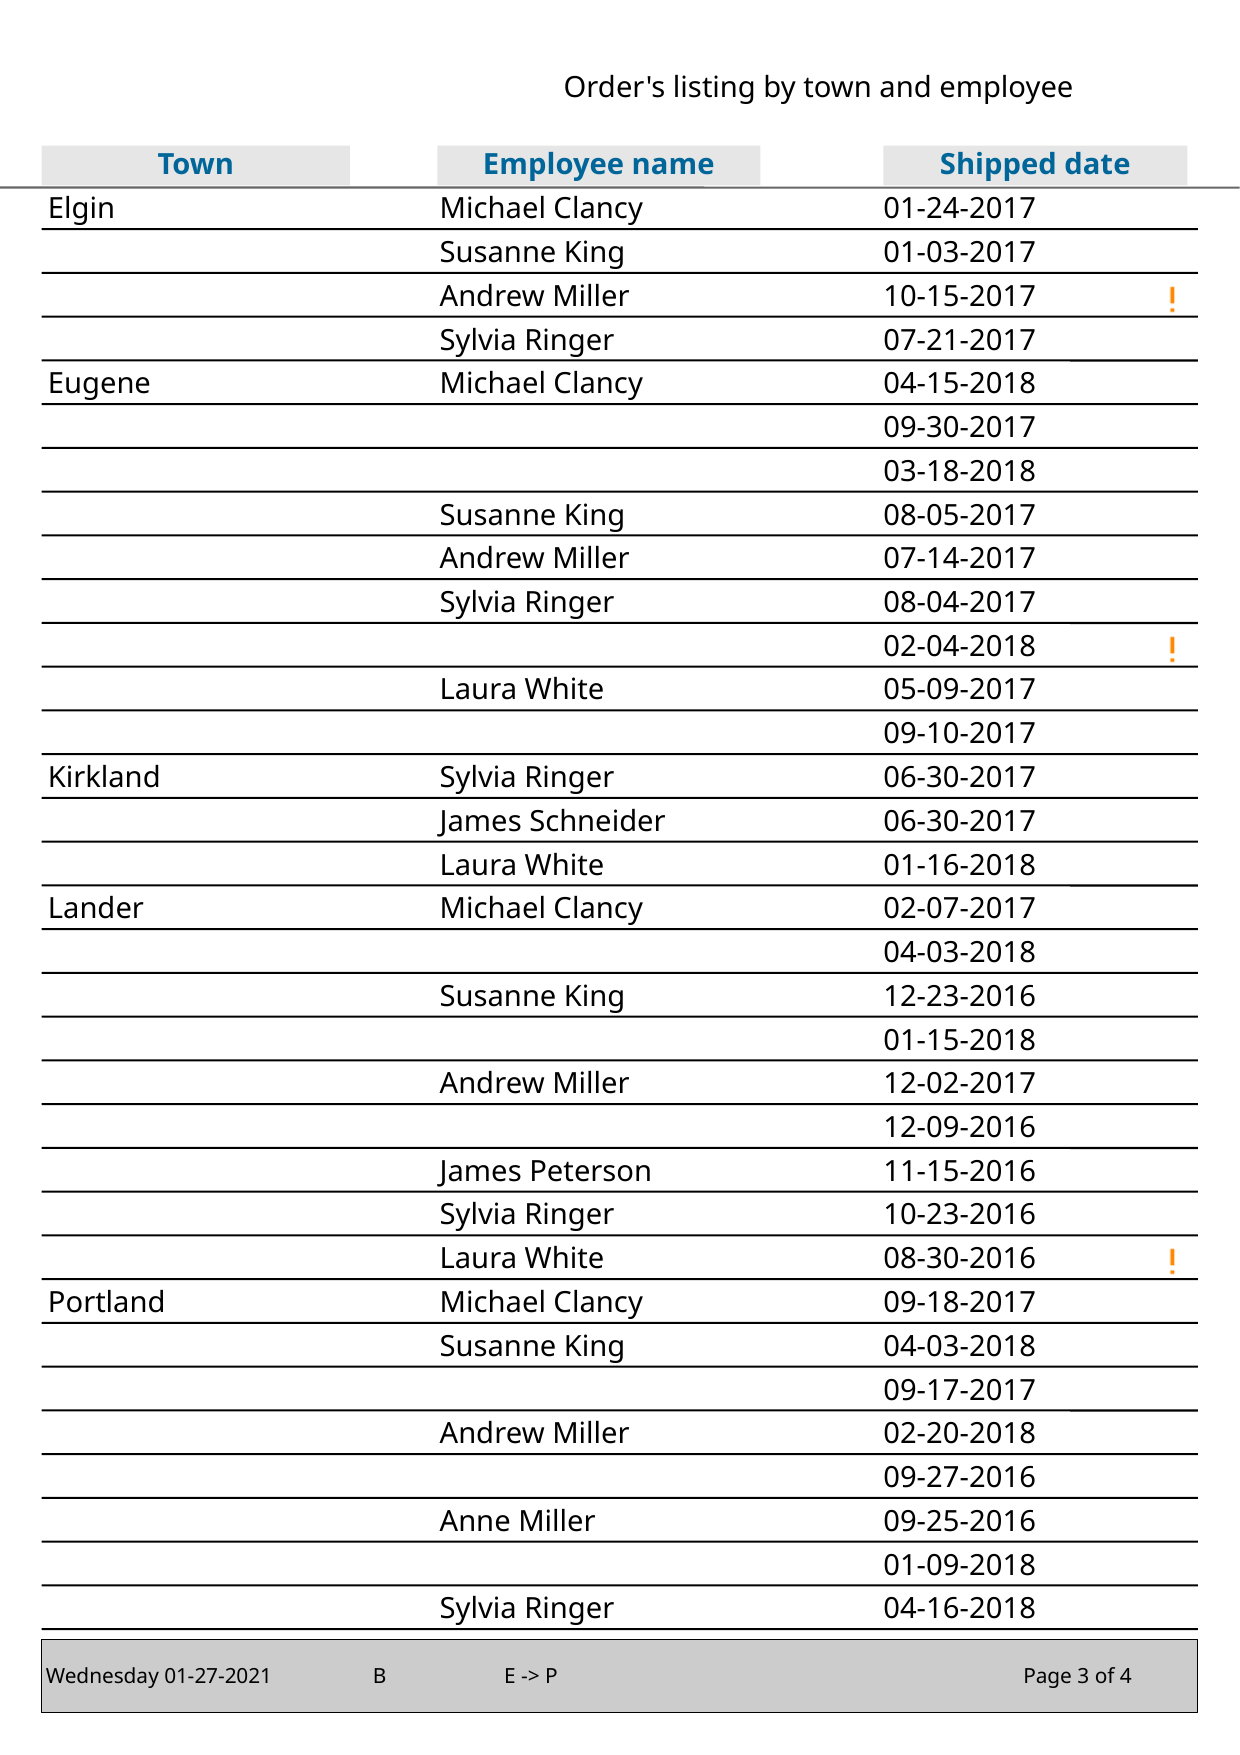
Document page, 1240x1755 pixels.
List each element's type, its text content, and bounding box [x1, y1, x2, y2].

text_box 04-15-2018 [883, 364, 1115, 407]
text_box 08-05-2017 [883, 495, 1115, 538]
text_box Susanne King [439, 1327, 761, 1369]
text_box 02-07-2017 [883, 889, 1115, 932]
text_box 12-09-2016 [883, 1108, 1115, 1150]
text_box 01-15-2018 [883, 1020, 1115, 1063]
text_box Michael Clancy [439, 364, 761, 407]
text_box 12-23-2016 [883, 977, 1115, 1019]
text_box Page 3 of [760, 1662, 1114, 1690]
picture [1166, 285, 1180, 315]
text_box Employee name [437, 145, 761, 186]
text_box Elgin [47, 189, 353, 232]
text_box 01-24-2017 [883, 189, 1115, 232]
text_box Wednesday 01-27-2021 [45, 1662, 350, 1690]
text_box Andrew Miller [439, 277, 761, 319]
text_box James Schneider [439, 802, 761, 844]
text_box Sylvia Ringer [439, 1589, 761, 1632]
text_box 03-18-2018 [883, 452, 1115, 494]
text_box 09-18-2017 [883, 1283, 1115, 1325]
text_box 01-03-2017 [883, 233, 1115, 275]
text_box [41, 1639, 1198, 1713]
text_box 04-16-2018 [883, 1589, 1115, 1632]
text_box Shipped date [883, 145, 1188, 186]
text_box Sylvia Ringer [439, 758, 761, 800]
text_box Andrew Miller [439, 539, 761, 582]
text_box James Peterson [439, 1152, 761, 1194]
text_box 09-30-2017 [883, 408, 1115, 450]
text_box 4 [1114, 1662, 1194, 1690]
picture [1166, 1247, 1180, 1278]
text_box Laura White [439, 1239, 761, 1282]
text_box Order's listing by town and employee [439, 68, 1198, 121]
text_box Susanne King [439, 977, 761, 1019]
text_box Town [41, 145, 350, 186]
text_box Michael Clancy [439, 189, 761, 232]
text_box 09-17-2017 [883, 1370, 1115, 1413]
text_box Sylvia Ringer [439, 1195, 761, 1238]
text_box 09-27-2016 [883, 1458, 1115, 1500]
text_box Laura White [439, 670, 761, 713]
text_box 10-23-2016 [883, 1195, 1115, 1238]
text_box 01-16-2018 [883, 845, 1115, 888]
text_box 06-30-2017 [883, 758, 1115, 800]
text_box 10-15-2017 [883, 277, 1115, 319]
text_box Anne Miller [439, 1502, 761, 1544]
text_box E -> P [504, 1662, 736, 1690]
text_box 09-25-2016 [883, 1502, 1115, 1544]
text_box 07-21-2017 [883, 320, 1115, 363]
text_box 08-30-2016 [883, 1239, 1115, 1282]
text_box 01-09-2018 [883, 1545, 1115, 1588]
text_box Andrew Miller [439, 1414, 761, 1457]
text_box B [372, 1662, 486, 1690]
text_box Eugene [47, 364, 353, 407]
picture [1166, 635, 1180, 665]
text_box 02-20-2018 [883, 1414, 1115, 1457]
text_box Laura White [439, 845, 761, 888]
text_box Susanne King [439, 233, 761, 275]
text_box Lander [47, 889, 353, 932]
text_box Kirkland [47, 758, 353, 800]
text_box Susanne King [439, 495, 761, 538]
text_box Michael Clancy [439, 889, 761, 932]
text_box 12-02-2017 [883, 1064, 1115, 1107]
text_box 06-30-2017 [883, 802, 1115, 844]
text_box 07-14-2017 [883, 539, 1115, 582]
text_box Portland [47, 1283, 353, 1325]
text_box 04-03-2018 [883, 1327, 1115, 1369]
text_box 11-15-2016 [883, 1152, 1115, 1194]
text_box 05-09-2017 [883, 670, 1115, 713]
text_box Michael Clancy [439, 1283, 761, 1325]
text_box 02-04-2018 [883, 627, 1115, 669]
text_box Andrew Miller [439, 1064, 761, 1107]
text_box Sylvia Ringer [439, 320, 761, 363]
text_box 09-10-2017 [883, 714, 1115, 757]
text_box Sylvia Ringer [439, 583, 761, 625]
text_box 04-03-2018 [883, 933, 1115, 975]
text_box 08-04-2017 [883, 583, 1115, 625]
